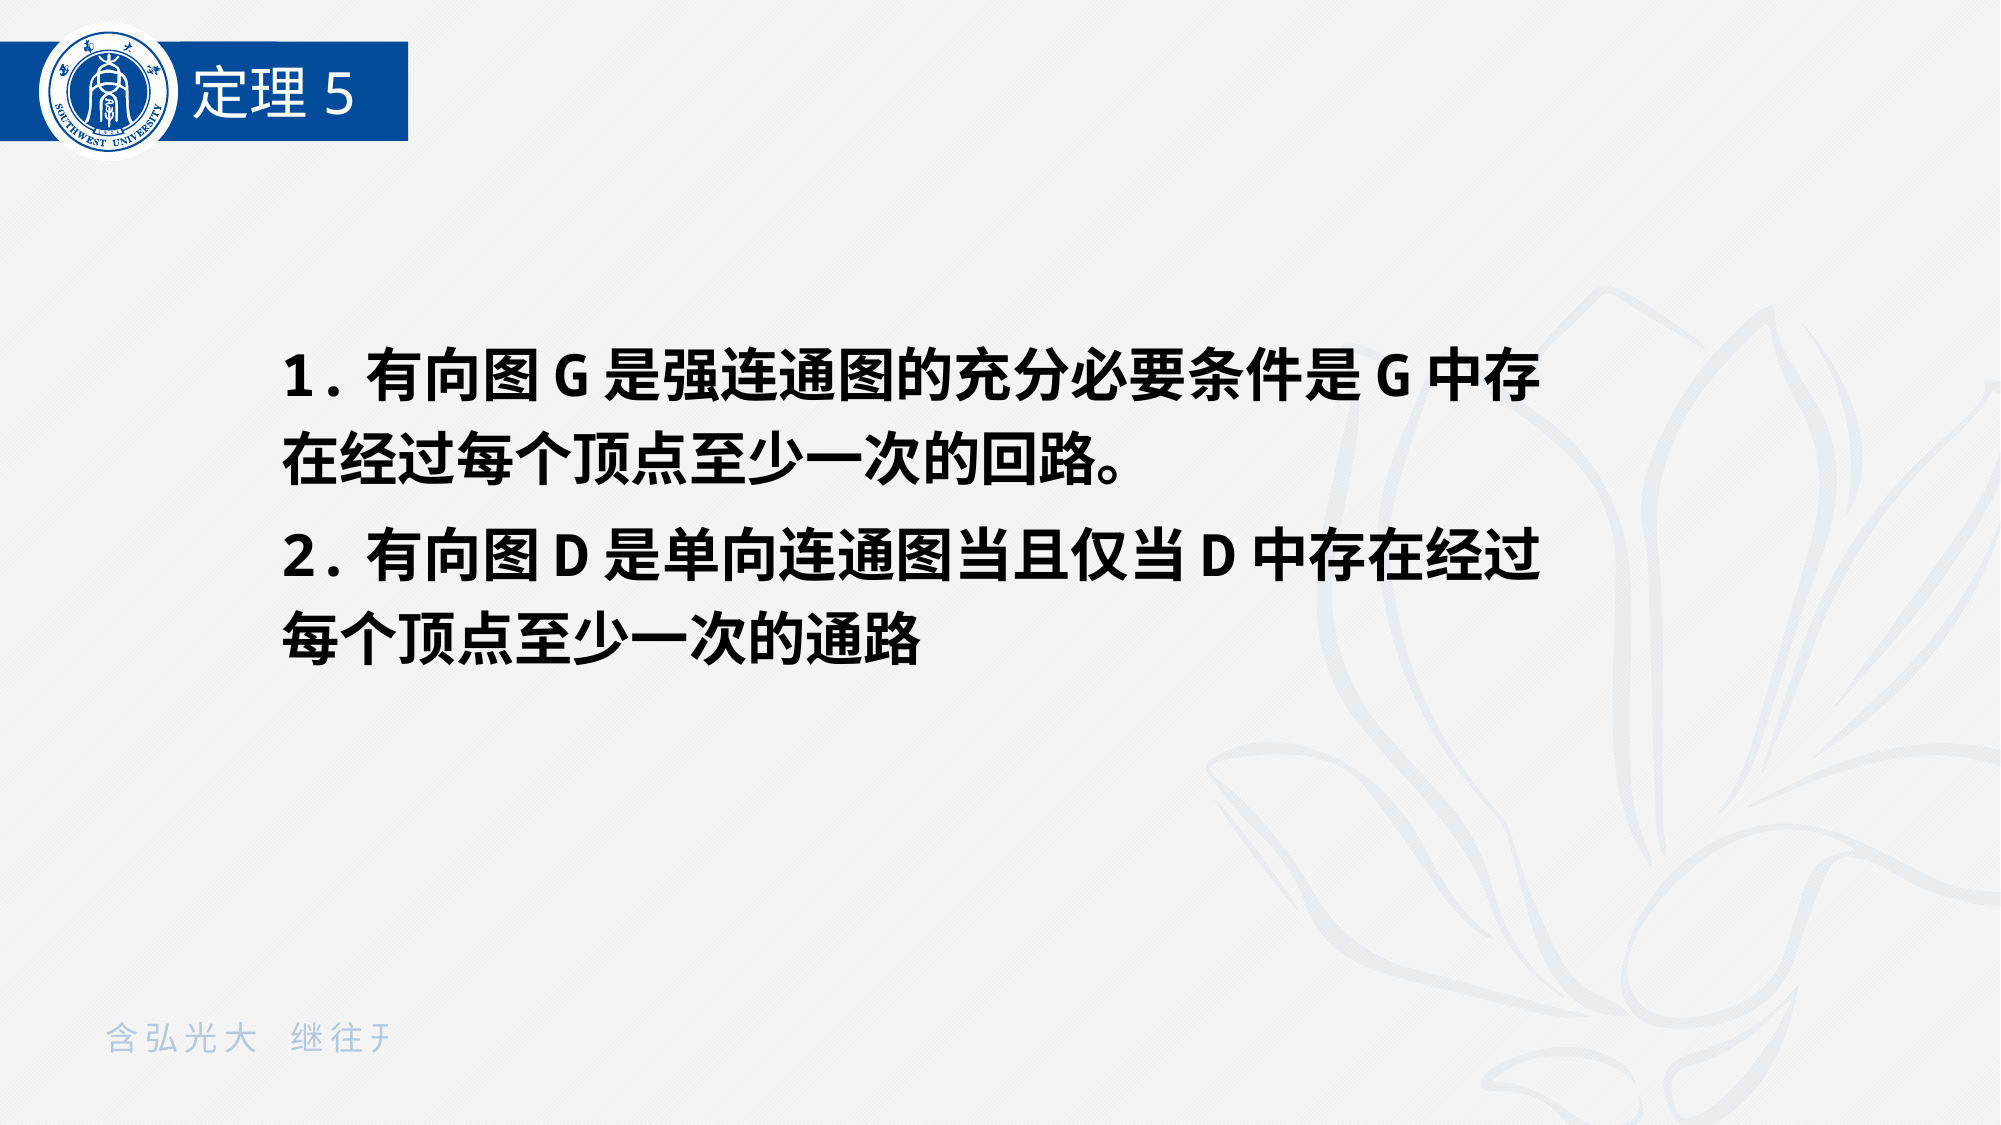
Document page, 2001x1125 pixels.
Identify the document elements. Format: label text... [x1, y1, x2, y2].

list 定理5 [180, 41, 409, 141]
text_box 1.有向图G是强连通图的充分必要条件是G中存在经过每个顶点至少一次的回路。 2.有向图D是单向连通图当且仅当D中存在经过每个顶点至少一次的通路 [266, 317, 1558, 680]
